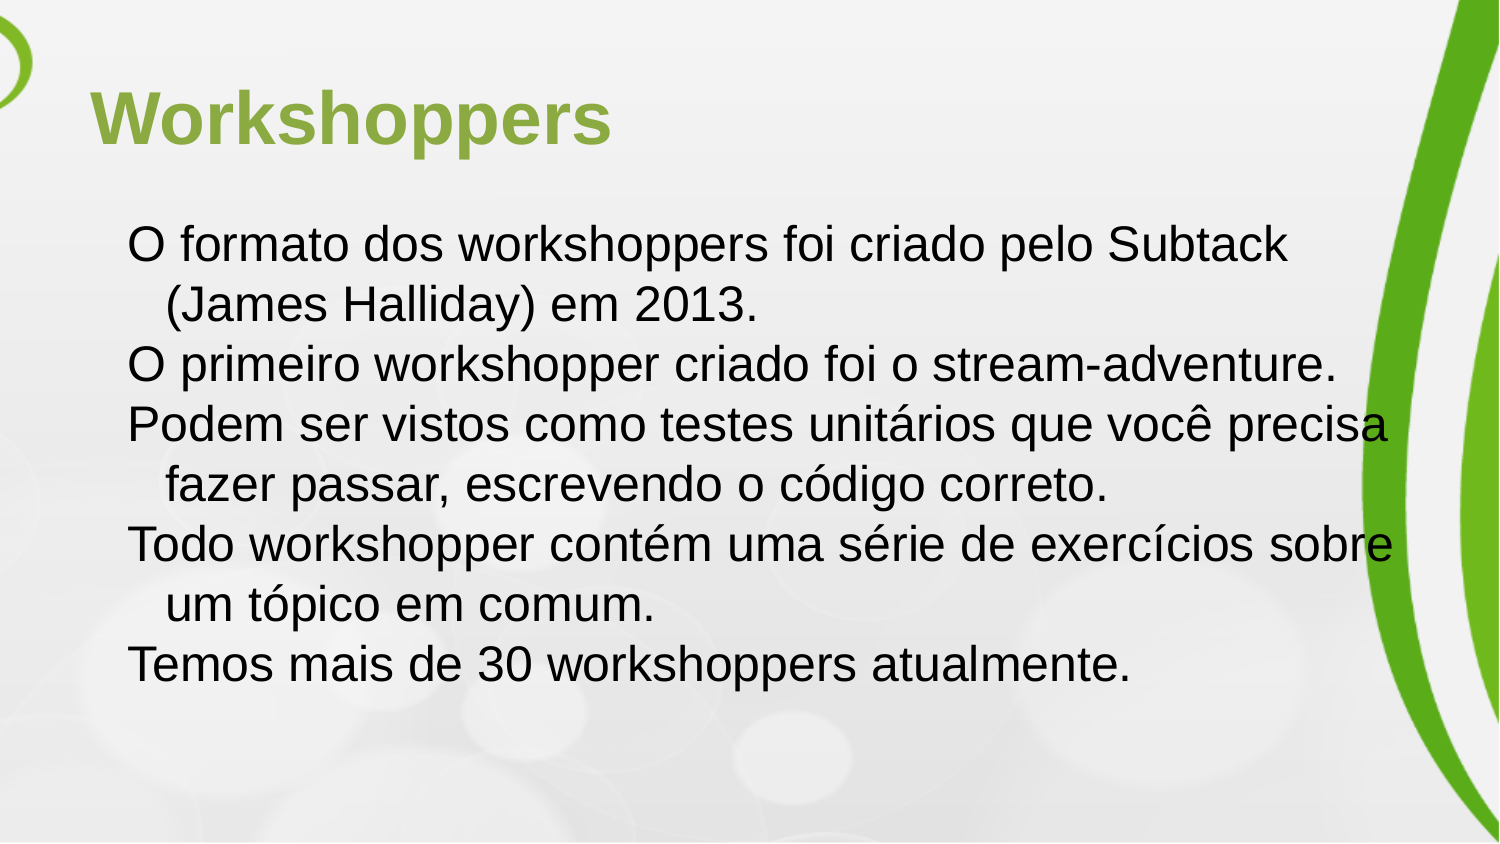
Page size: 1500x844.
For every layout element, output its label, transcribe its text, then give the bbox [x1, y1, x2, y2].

title Workshoppers [75, 33, 1425, 175]
list O formato dos workshoppers foi criado pelo Subtack (James Halliday) em 2013. O primeiro workshopper criado foi o stream-adventure. Podem ser vistos como testes unitários que você precisa fazer passar, escrevendo o código correto. Todo workshopper contém uma série de exercícios sobre um tópico em comum. Temos mais de 30 workshoppers atualmente. [75, 196, 1425, 808]
picture [0, 0, 1500, 844]
